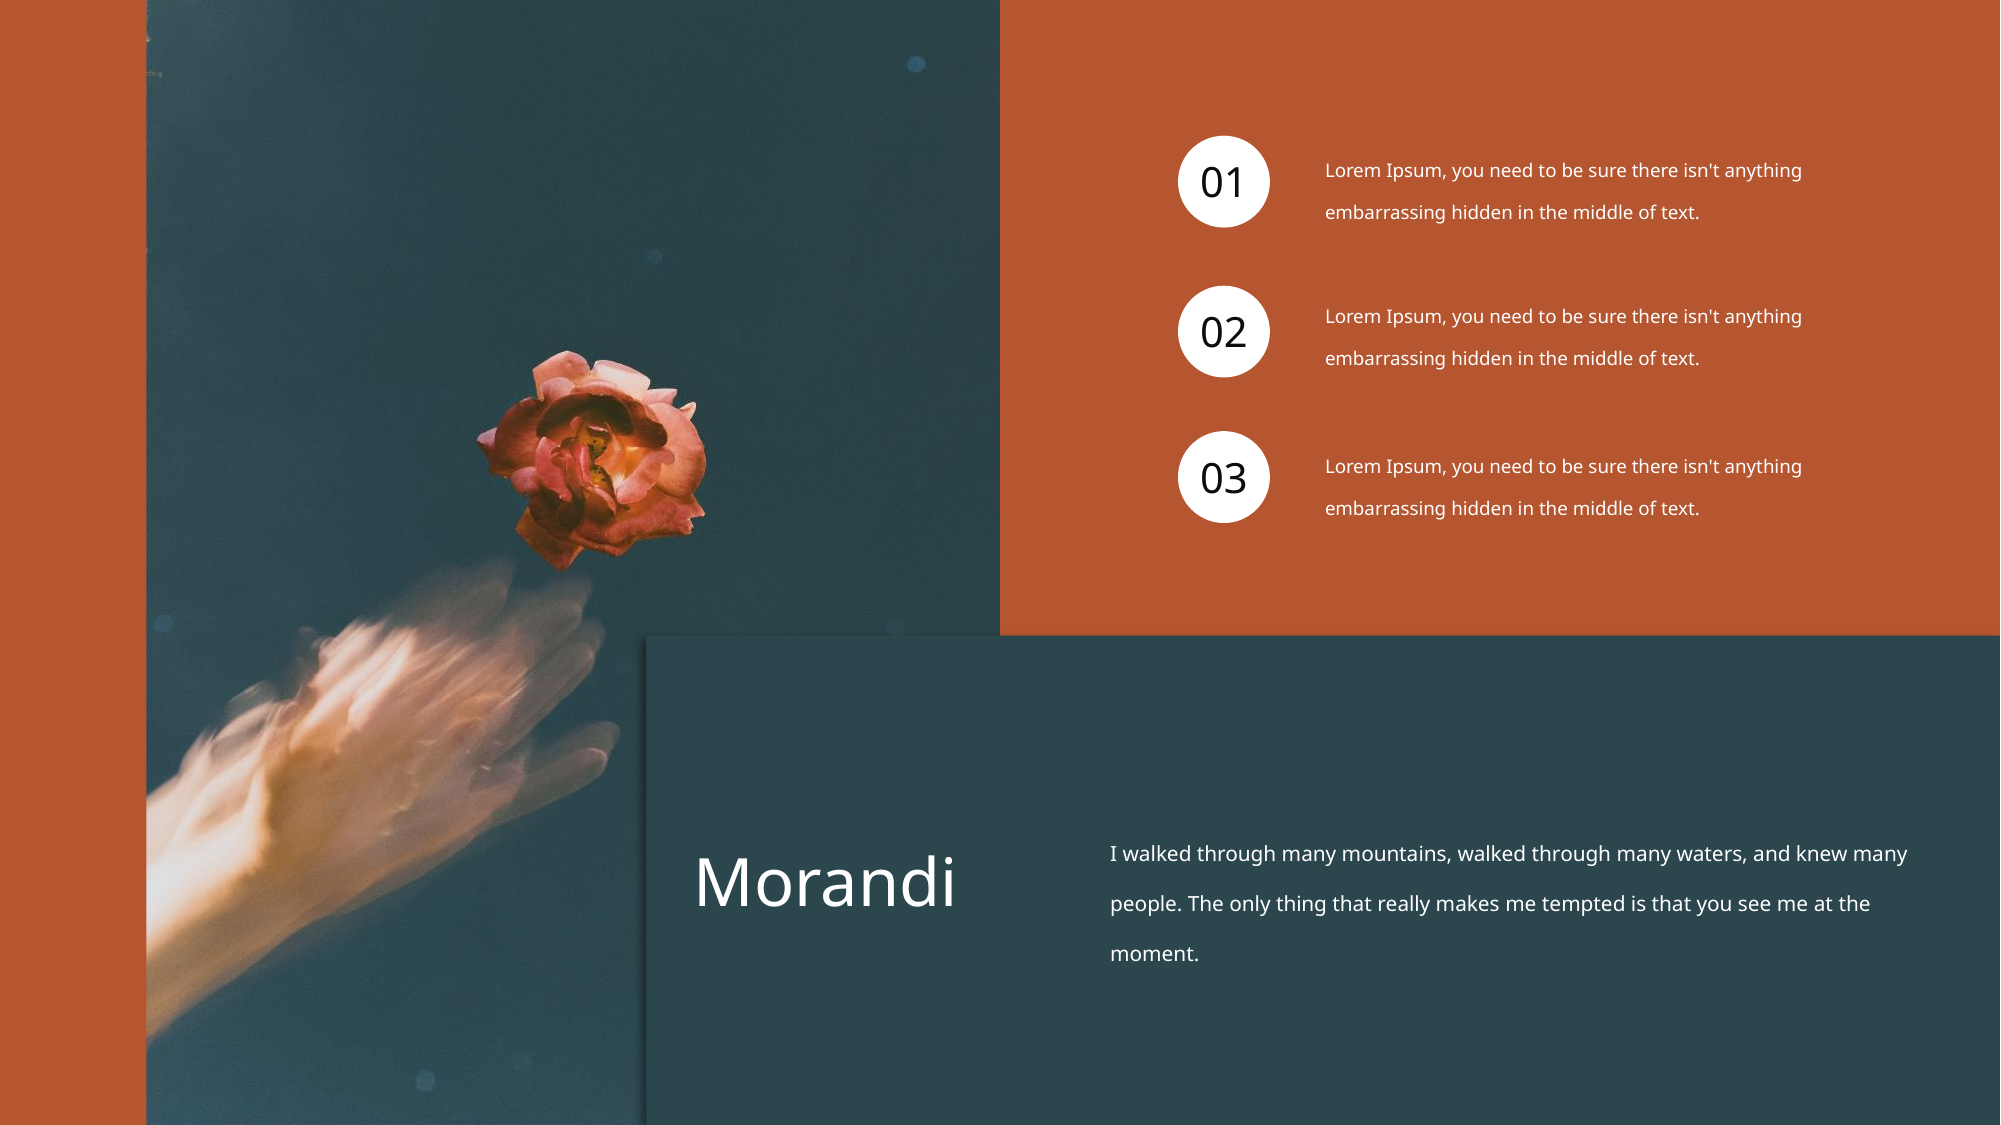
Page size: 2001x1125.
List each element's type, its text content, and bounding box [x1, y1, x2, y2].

text_box [645, 635, 2000, 1125]
text_box [145, 0, 1001, 1125]
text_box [1177, 135, 1868, 523]
text_box Morandi [678, 832, 1046, 927]
text_box I walked through many mountains, walked through many waters, and knew many people. The only thing that really makes me tempted is that you see me at the moment. [1110, 808, 1936, 990]
